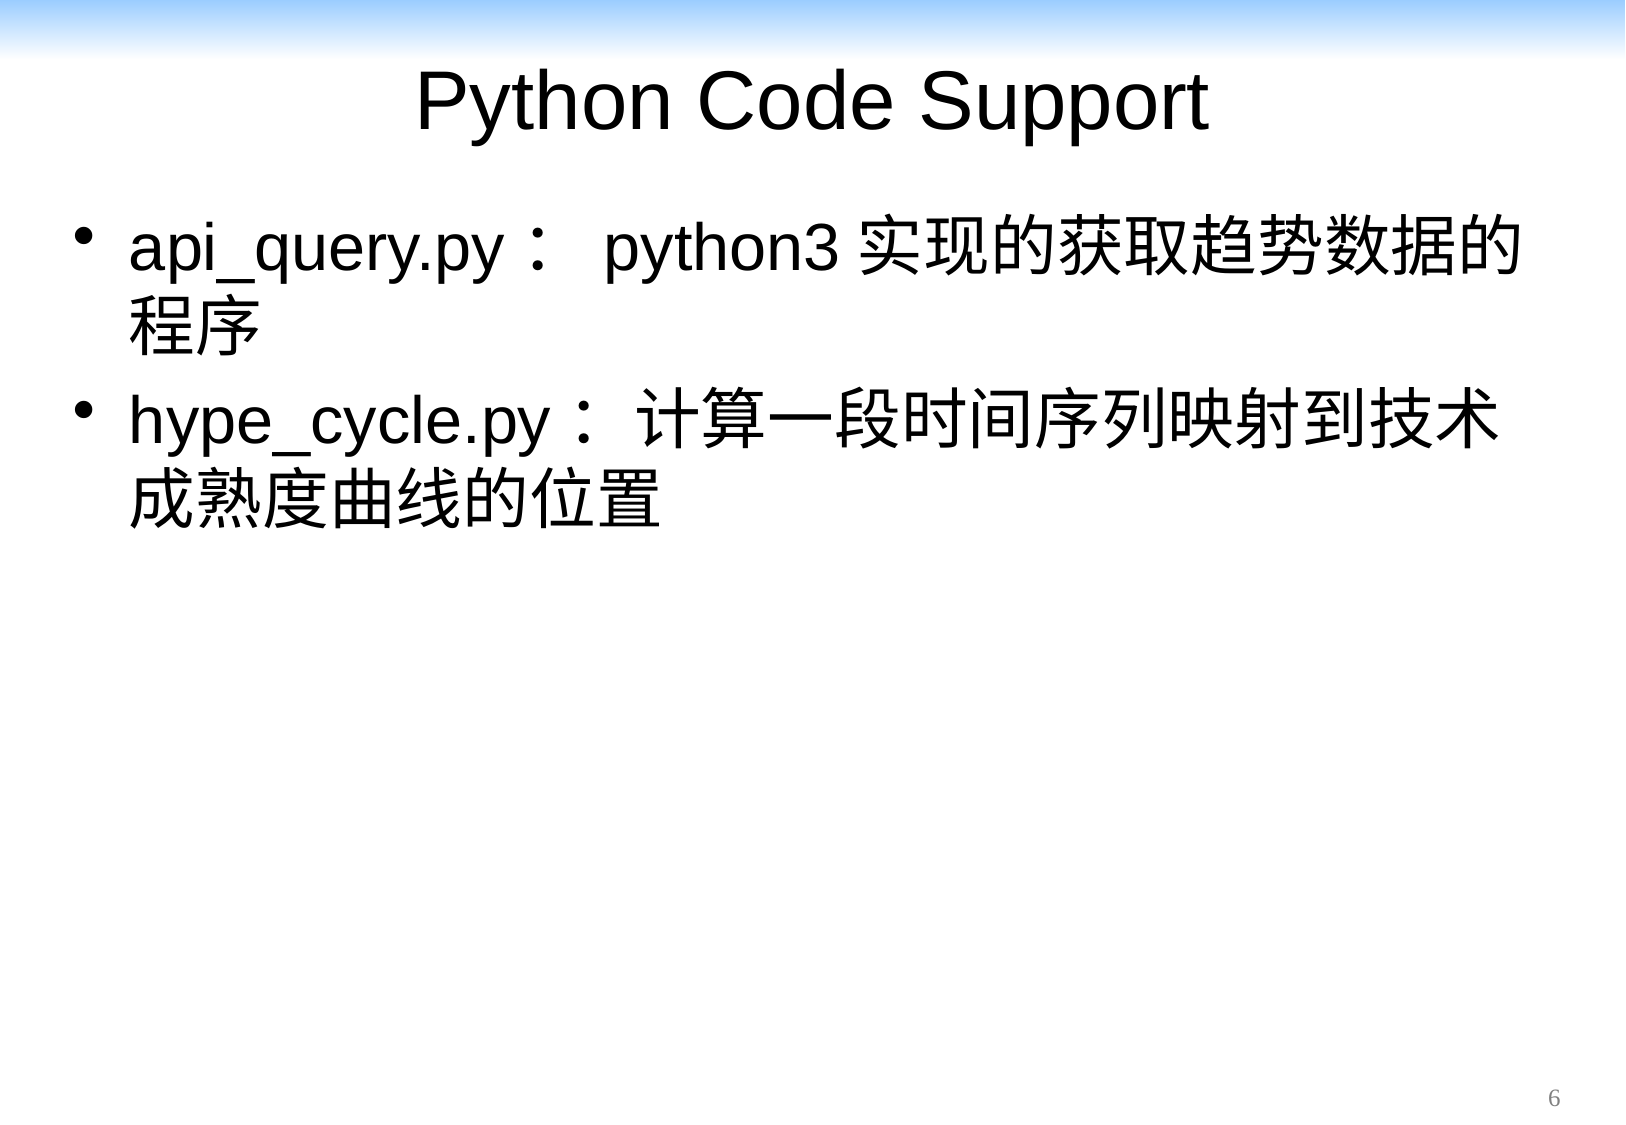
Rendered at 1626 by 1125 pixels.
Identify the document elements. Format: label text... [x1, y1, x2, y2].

title Python Code Support [44, 30, 1581, 162]
list api_query.py：python3实现的获取趋势数据的程序 hype_cycle.py：计算一段时间序列映射到技术成熟度曲线的位置 [57, 196, 1558, 1006]
